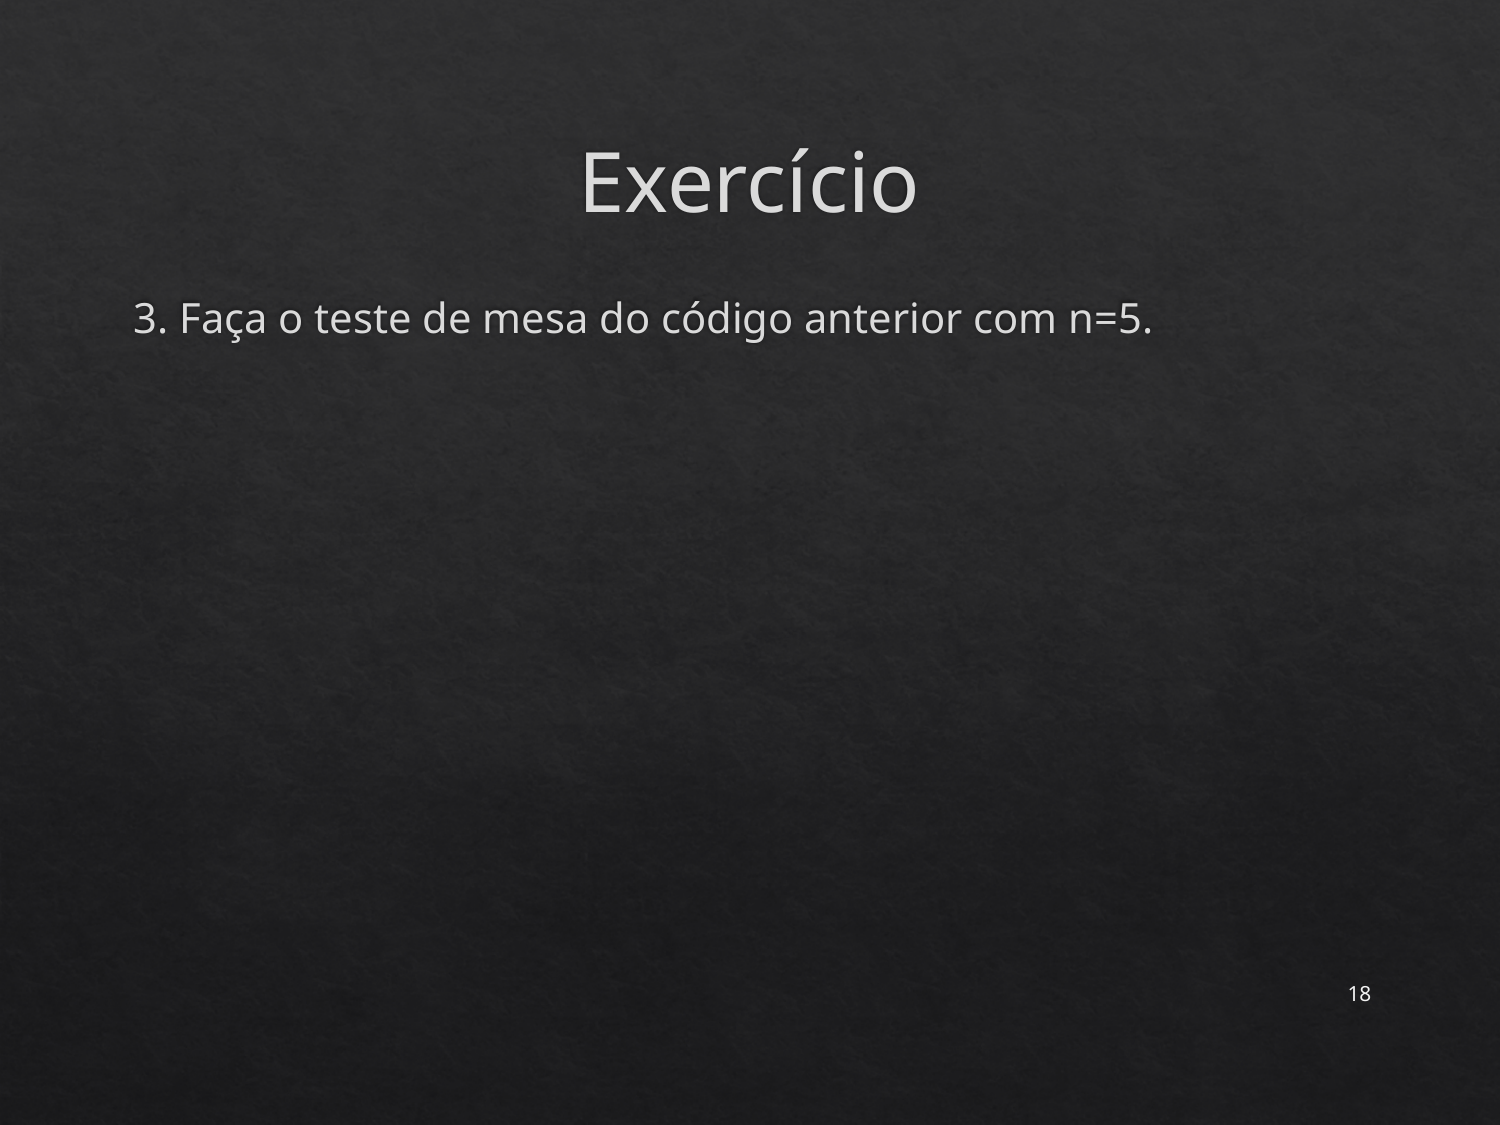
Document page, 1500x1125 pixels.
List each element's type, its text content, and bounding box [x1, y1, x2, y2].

list 3. Faça o teste de mesa do código anterior com n=5. [112, 284, 1387, 950]
title Exercício [112, 99, 1387, 260]
slide_number 18 [1293, 965, 1387, 1025]
